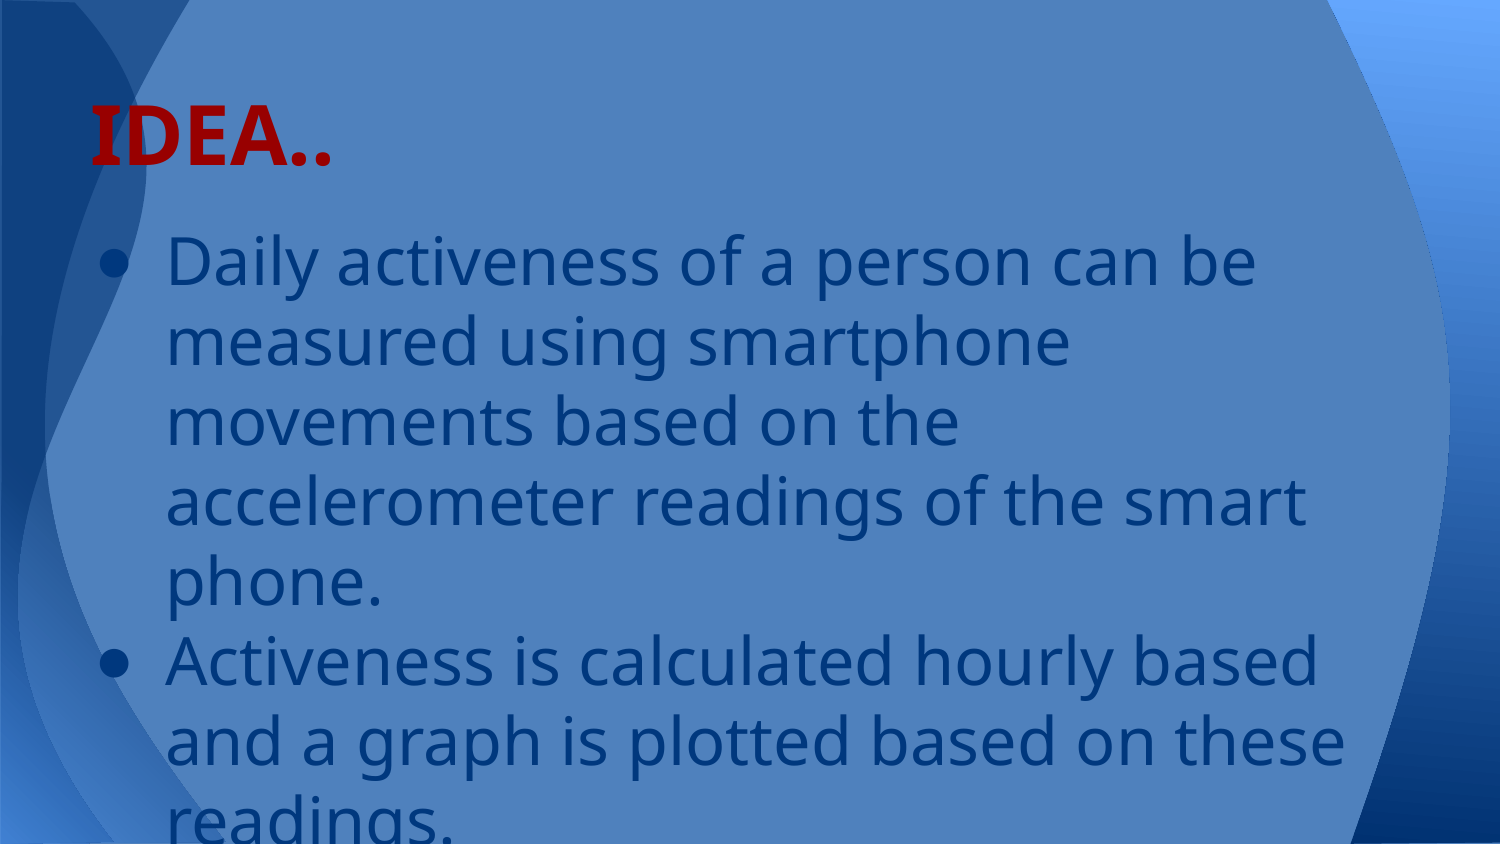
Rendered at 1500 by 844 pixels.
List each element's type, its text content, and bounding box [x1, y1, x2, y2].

list Daily activeness of a person can be measured using smartphone movements based on the accelerometer readings of the smart phone. Activeness is calculated hourly based and a graph is plotted based on these readings. [75, 204, 1425, 800]
title IDEA.. [75, 33, 1425, 197]
